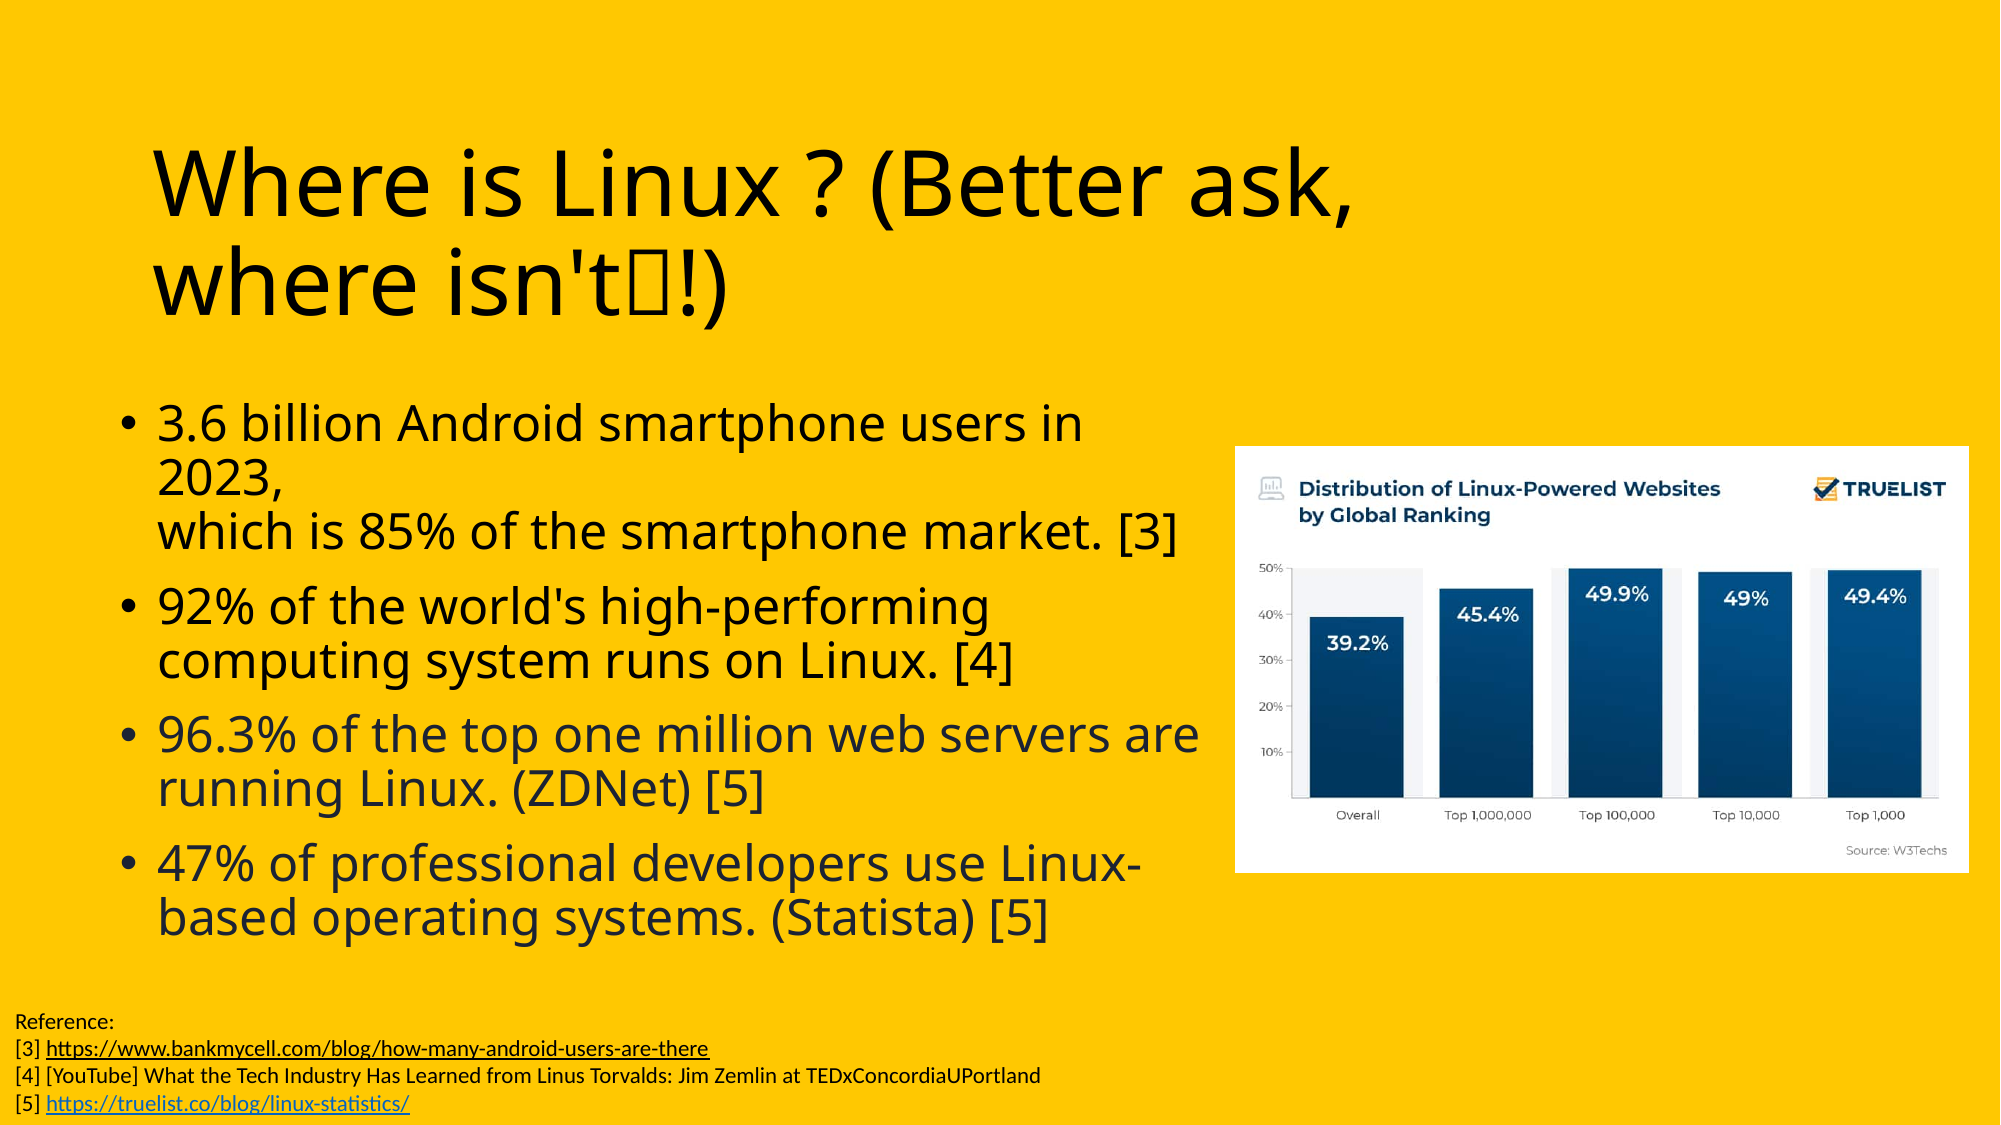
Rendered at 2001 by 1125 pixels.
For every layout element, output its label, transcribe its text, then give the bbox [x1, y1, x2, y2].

picture [1234, 446, 1969, 873]
text_box Reference: [3] https://www.bankmycell.com/blog/how-many-android-users-are-there [4] [YouTube] What the Tech Industry Has Learned from Linus Torvalds: Jim Zemlin at TEDxConcordiaUPortland [5] https://truelist.co/blog/linux-statistics/ [0, 998, 1640, 1124]
title Where is Linux ? (Better ask, where isn't🤯!) [137, 127, 1863, 346]
list 3.6 billion Android smartphone users in 2023, which is 85% of the smartphone market. [3] 92% of the world's high-performing computing system runs on Linux. [4] 96.3% of the top one million web servers are running Linux. (ZDNet) [5] 47% of professional developers use Linux-based operating systems. (Statista) [5] [104, 390, 1231, 971]
